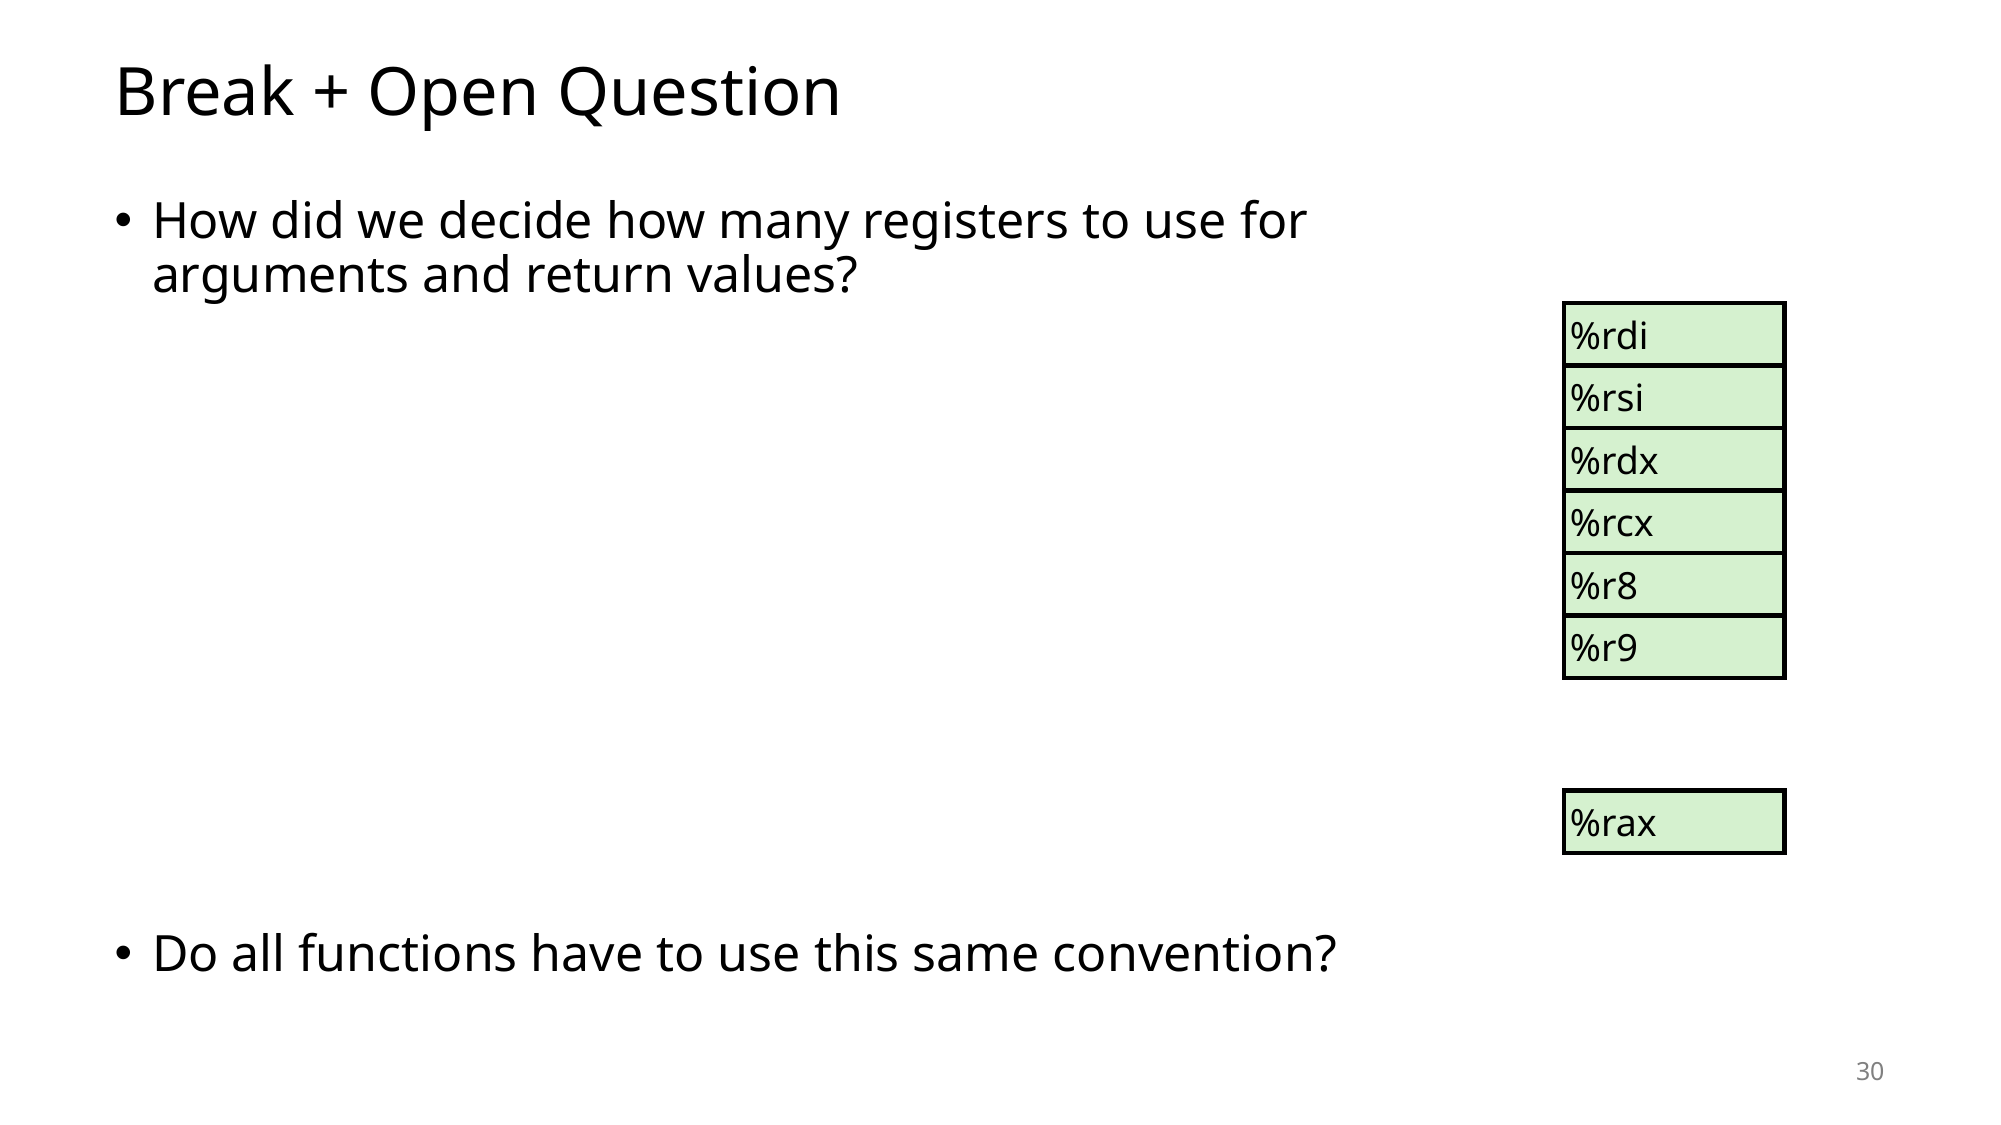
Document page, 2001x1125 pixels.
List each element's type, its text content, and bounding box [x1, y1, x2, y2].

text_box %rdi [1563, 302, 1785, 365]
text_box %r9 [1563, 615, 1785, 678]
text_box %r8 [1563, 552, 1785, 615]
list How did we decide how many registers to use for arguments and return values? Do all functions have to use this same convention? [99, 187, 1405, 1013]
text_box %rdx [1563, 427, 1785, 490]
text_box %rcx [1563, 490, 1785, 552]
text_box %rax [1563, 790, 1785, 853]
title Break + Open Question [99, 37, 1900, 150]
text_box %rsi [1563, 365, 1785, 427]
slide_number 30 [1749, 1042, 1900, 1103]
